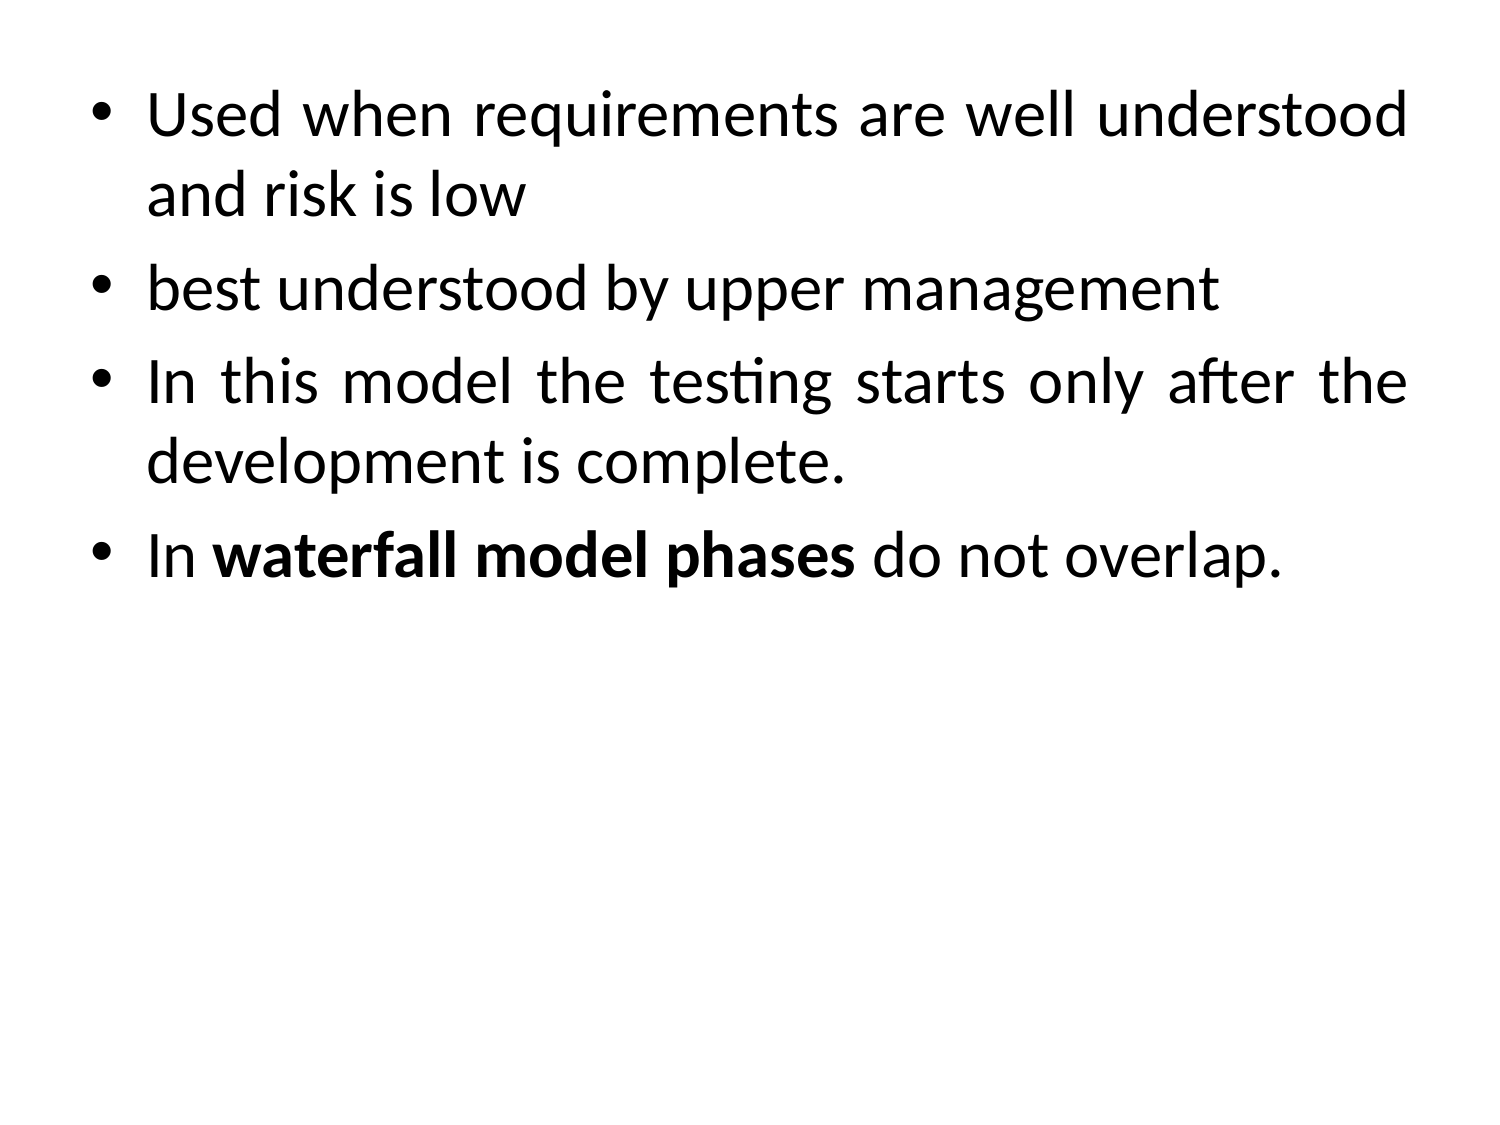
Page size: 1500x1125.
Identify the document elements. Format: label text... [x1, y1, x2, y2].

list Used when requirements are well understood and risk is low best understood by upper management In this model the testing starts only after the development is complete. In waterfall model phases do not overlap. [75, 62, 1425, 1005]
